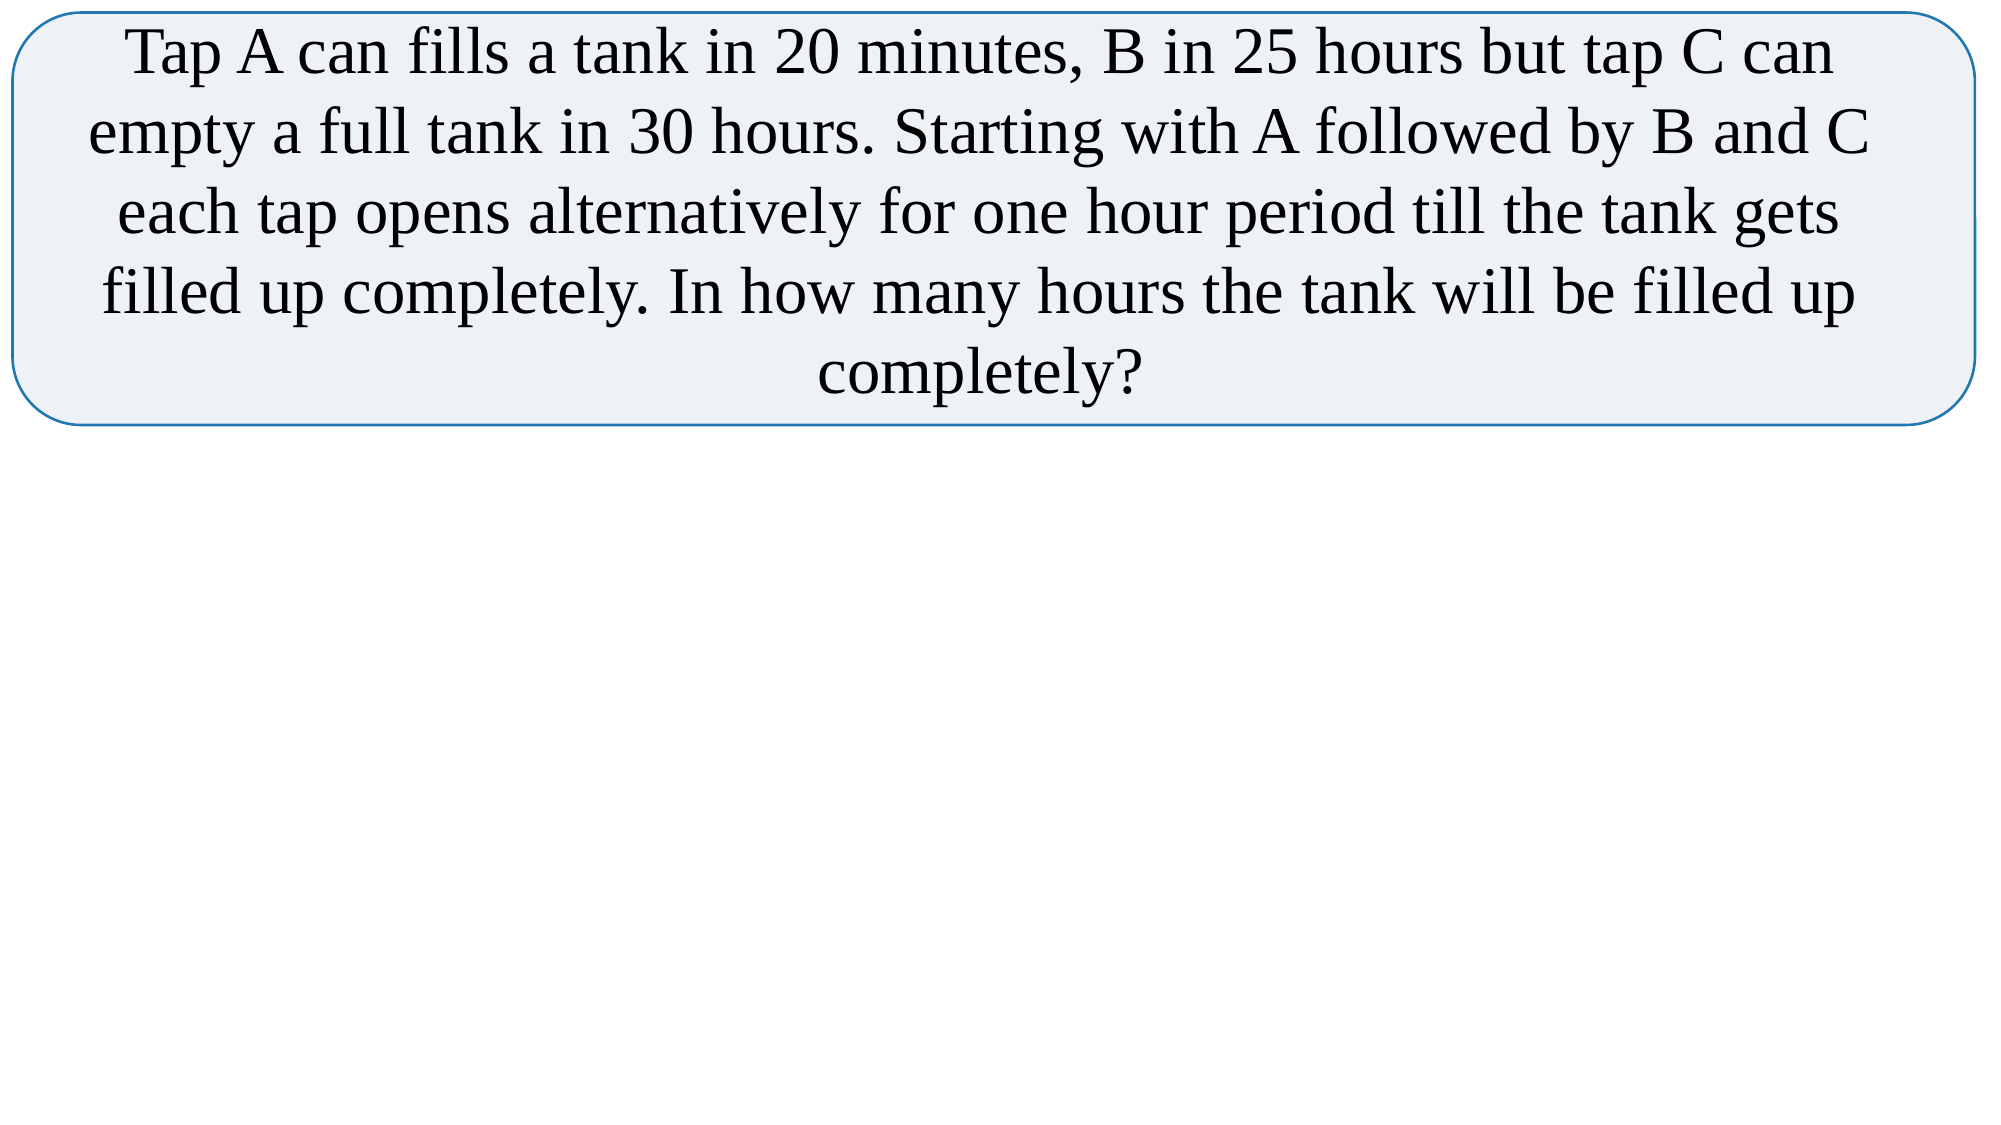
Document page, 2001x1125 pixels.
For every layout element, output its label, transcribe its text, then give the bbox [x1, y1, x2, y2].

text_box [11, 26, 37, 411]
text_box Tap A can fills a tank in 20 minutes, B in 25 hours but tap C can empty a full tank in 30 hours. Starting with A followed by B and C each tap opens alternatively for one hour period till the tank gets filled up completely. In how many hours the tank will be filled up completely? [37, 0, 1925, 415]
text_box [43, 13, 1977, 427]
